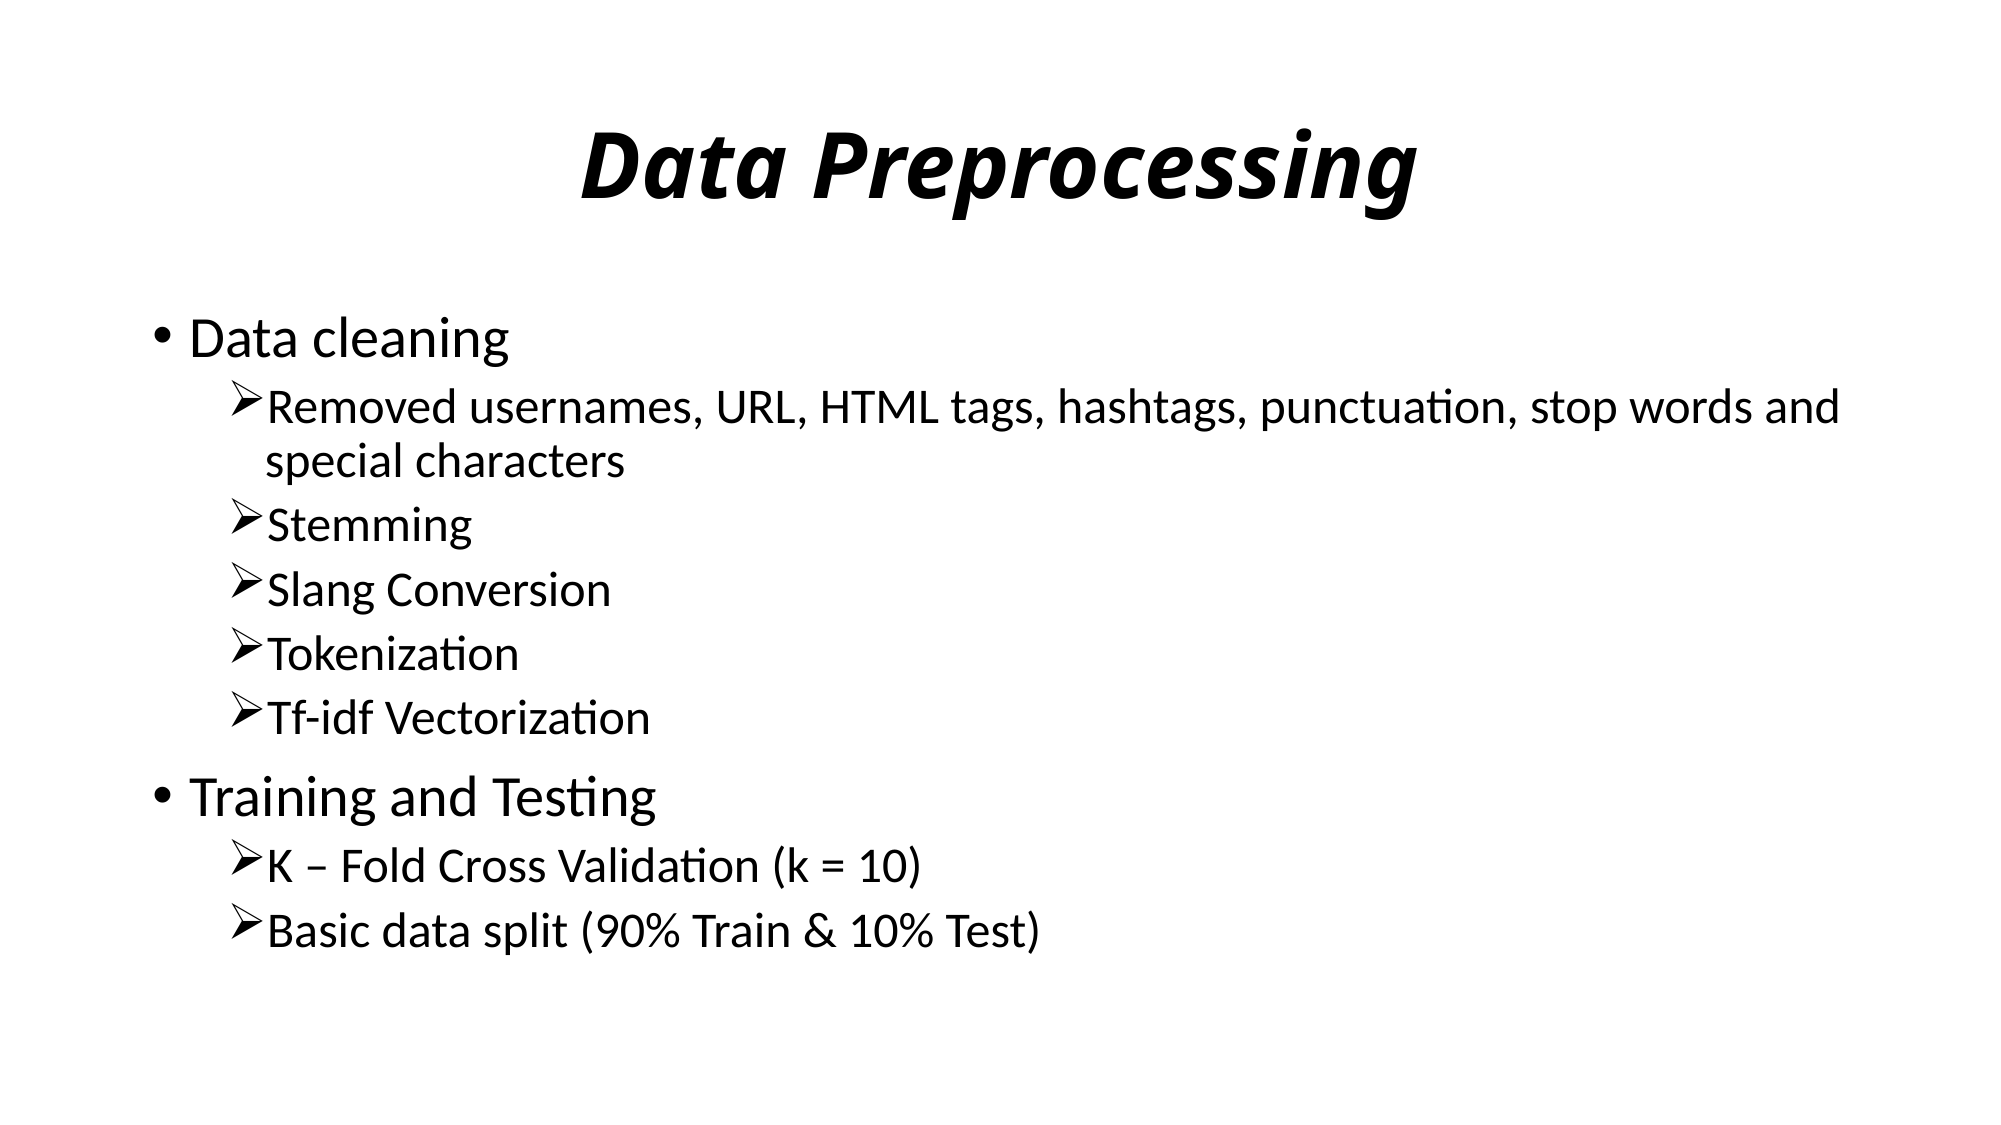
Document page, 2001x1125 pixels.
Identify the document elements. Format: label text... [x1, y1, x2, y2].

list Data cleaning Removed usernames, URL, HTML tags, hashtags, punctuation, stop words and special characters Stemming Slang Conversion Tokenization Tf-idf Vectorization Training and Testing K – Fold Cross Validation (k = 10) Basic data split (90% Train & 10% Test) [137, 299, 1863, 1014]
title Data Preprocessing [137, 59, 1863, 278]
